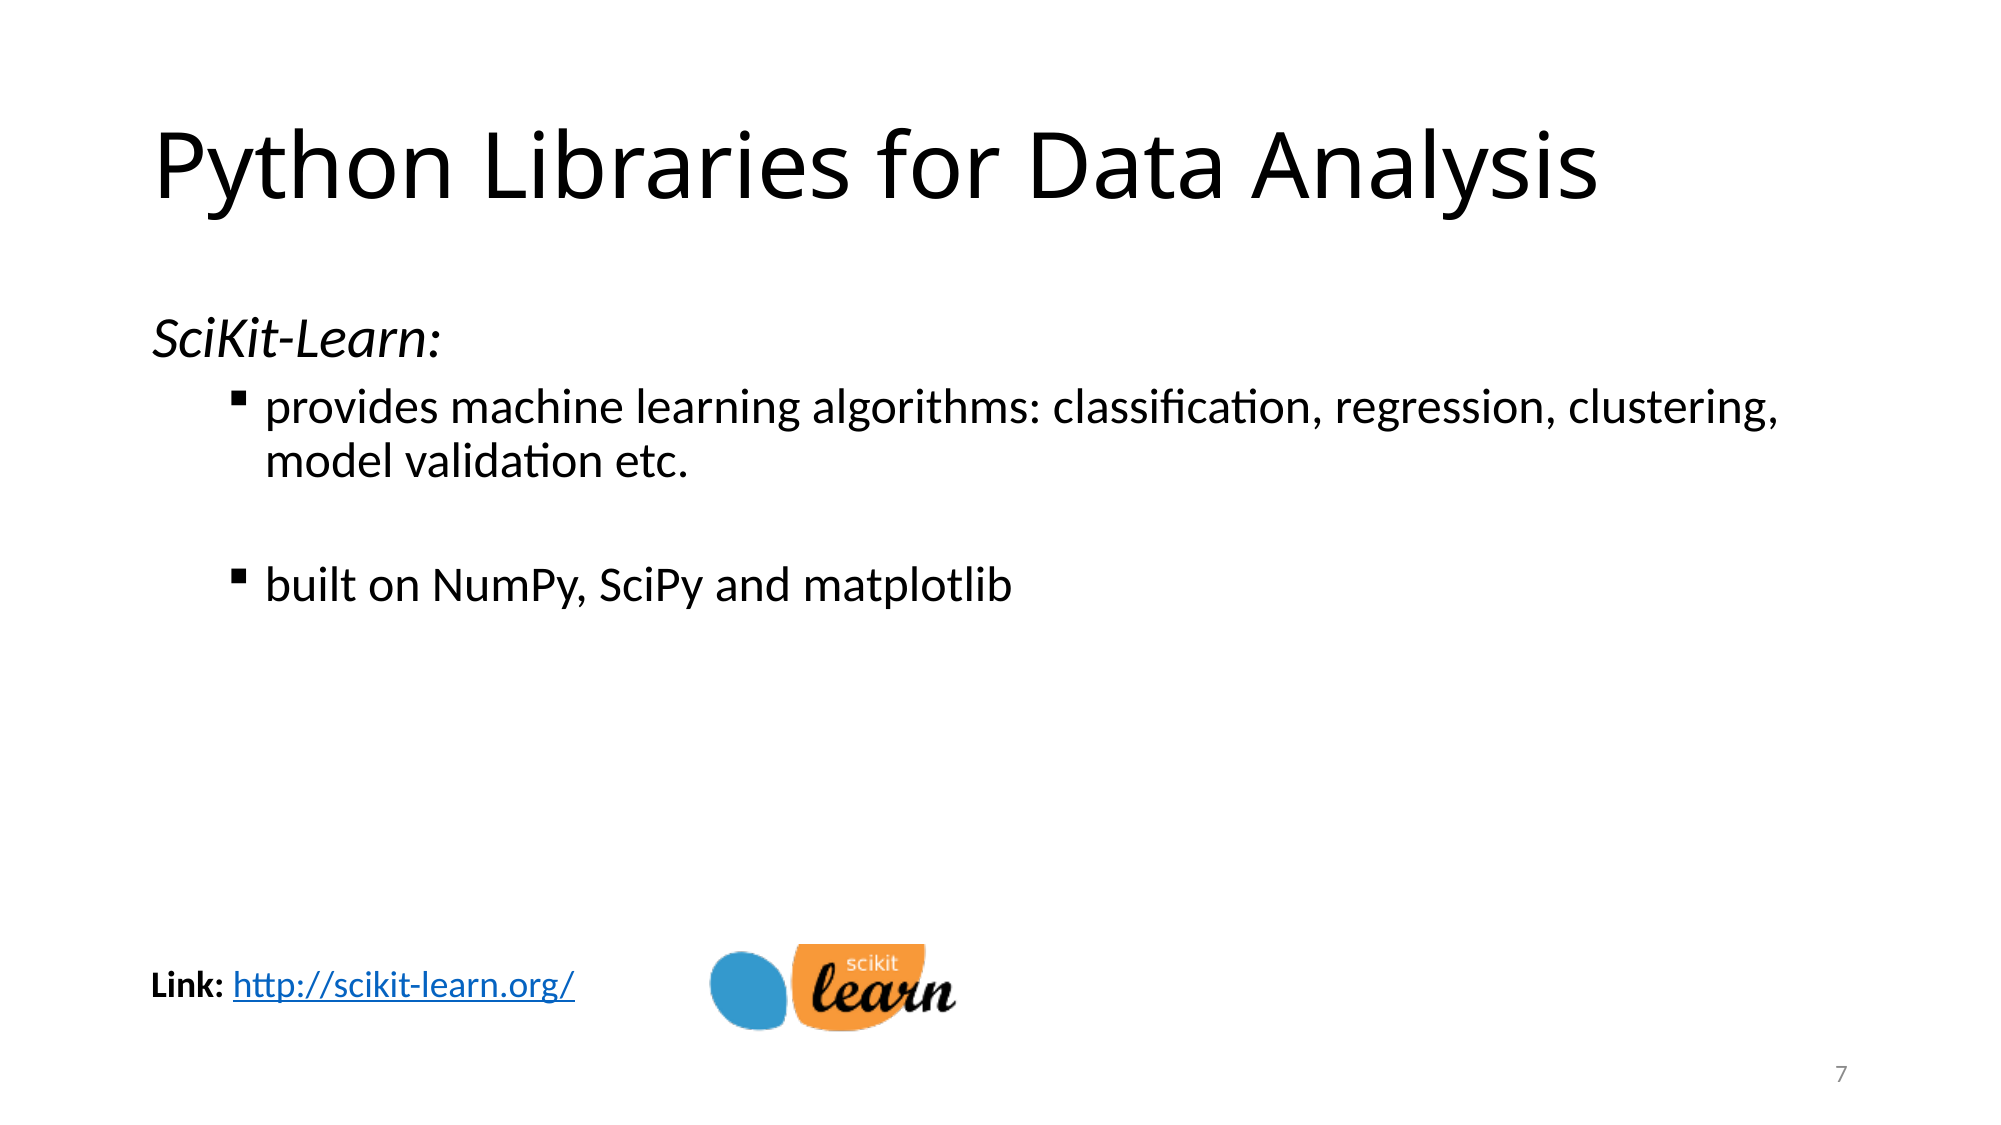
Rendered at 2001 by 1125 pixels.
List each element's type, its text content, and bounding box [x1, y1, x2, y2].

text_box 1 [1412, 1042, 1863, 1103]
picture [708, 944, 959, 1036]
text_box Python Libraries for Data Analysis [137, 59, 1863, 278]
text_box SciKit-Learn: provides machine learning algorithms: classification, regression, clustering, model validation etc. built on NumPy, SciPy and matplotlib [137, 299, 1863, 1014]
